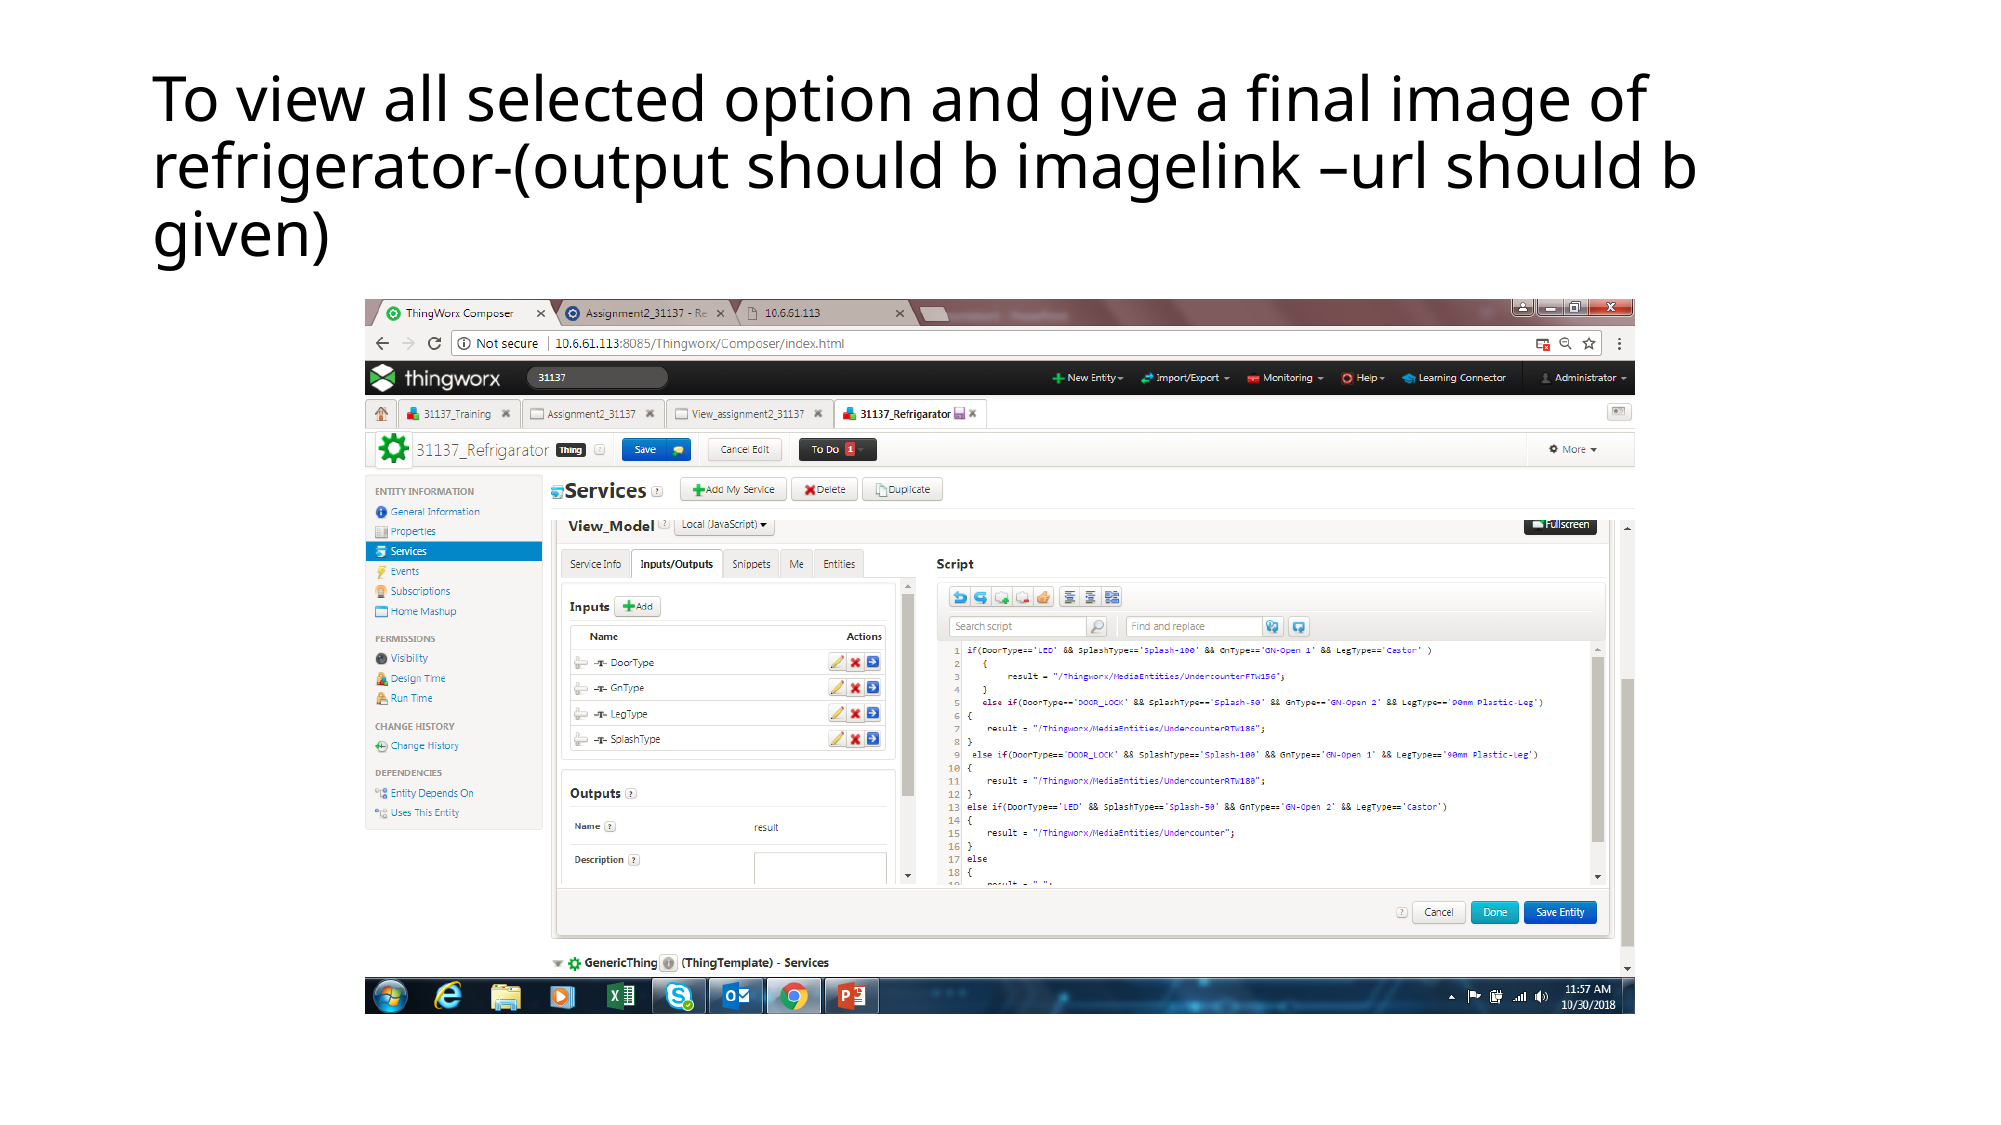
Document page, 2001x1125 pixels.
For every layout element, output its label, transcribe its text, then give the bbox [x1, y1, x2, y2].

title To view all selected option and give a final image of refrigerator-(output should b imagelink –url should b given) [137, 59, 1863, 278]
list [365, 299, 1635, 1014]
